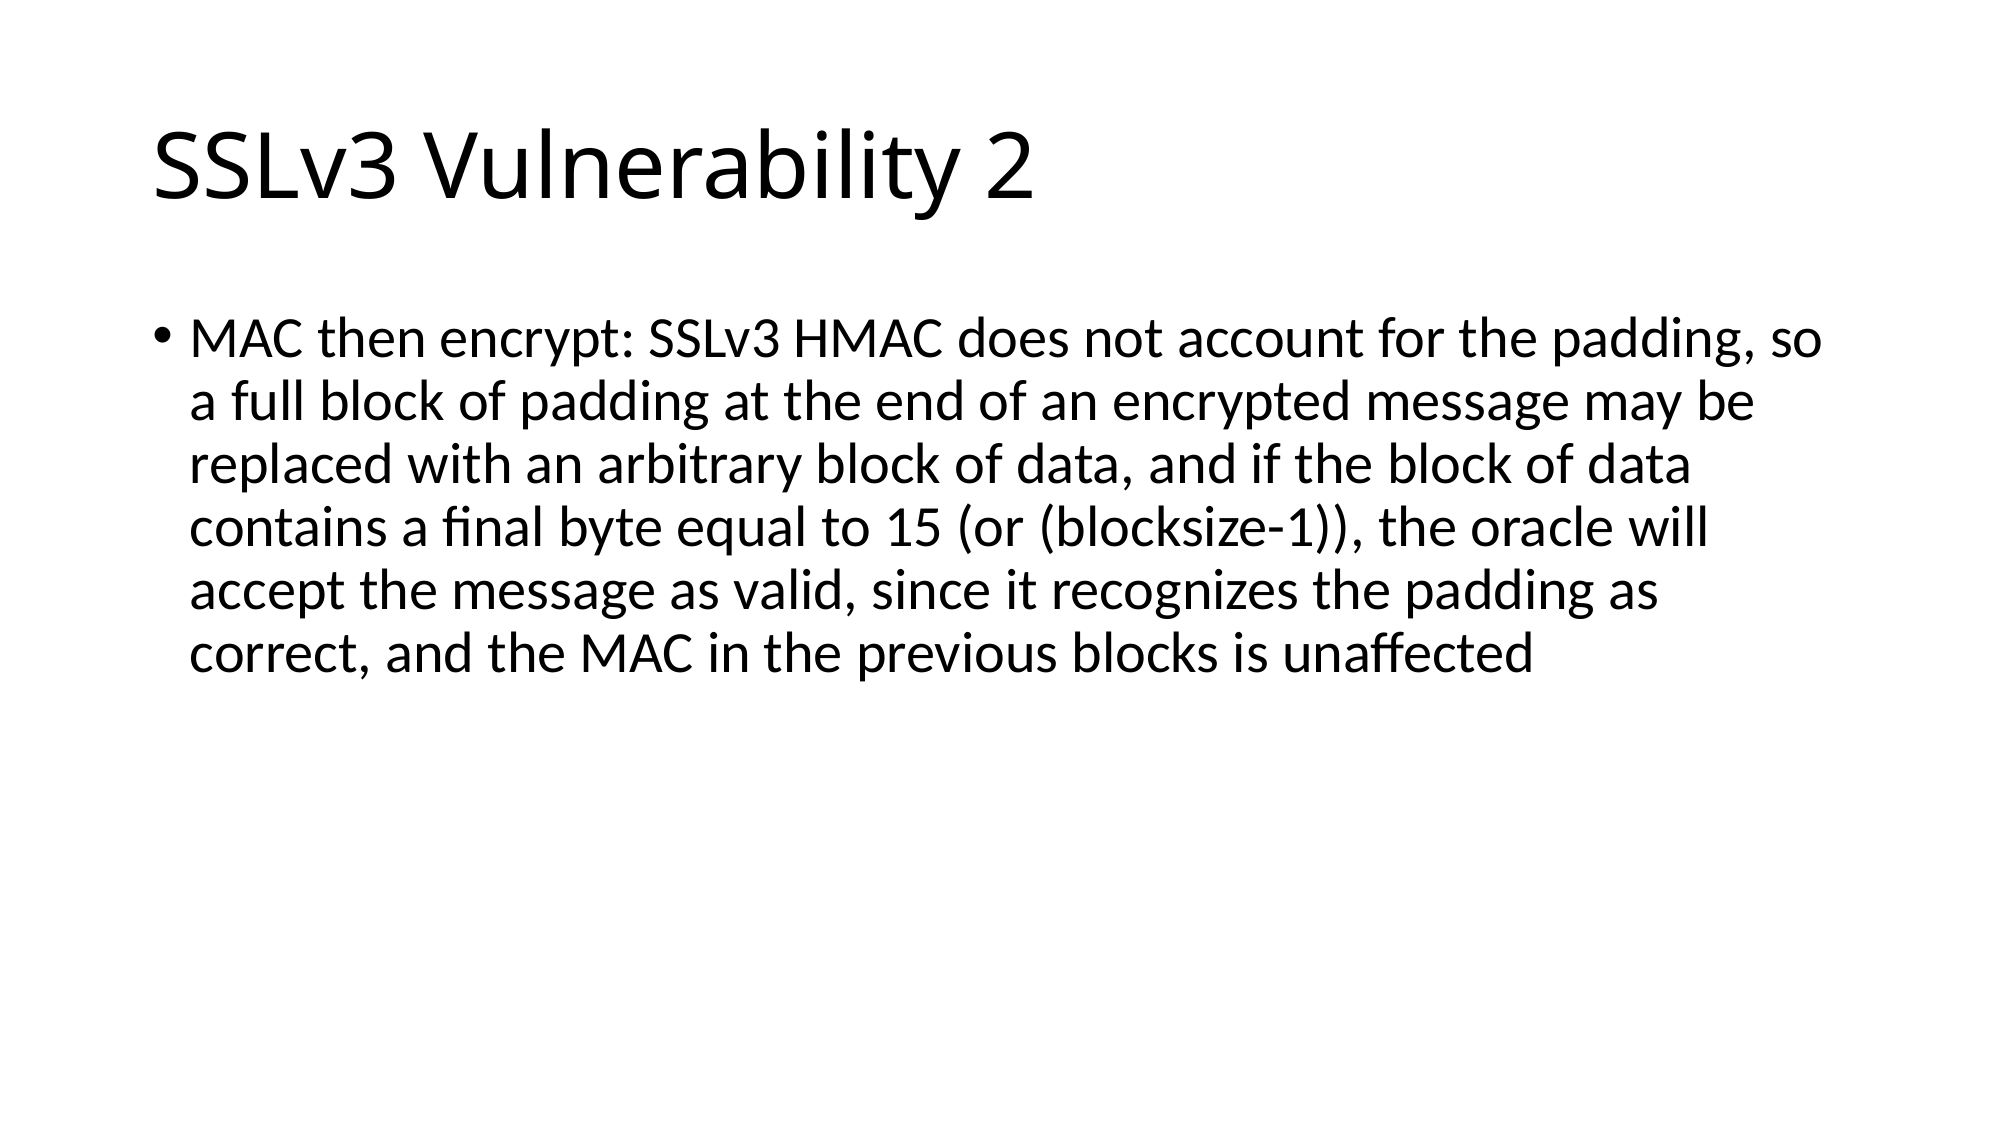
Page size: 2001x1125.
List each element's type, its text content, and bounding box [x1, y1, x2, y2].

list MAC then encrypt: SSLv3 HMAC does not account for the padding, so a full block of padding at the end of an encrypted message may be replaced with an arbitrary block of data, and if the block of data contains a final byte equal to 15 (or (blocksize-1)), the oracle will accept the message as valid, since it recognizes the padding as correct, and the MAC in the previous blocks is unaffected [137, 299, 1863, 1014]
title SSLv3 Vulnerability 2 [137, 59, 1863, 278]
